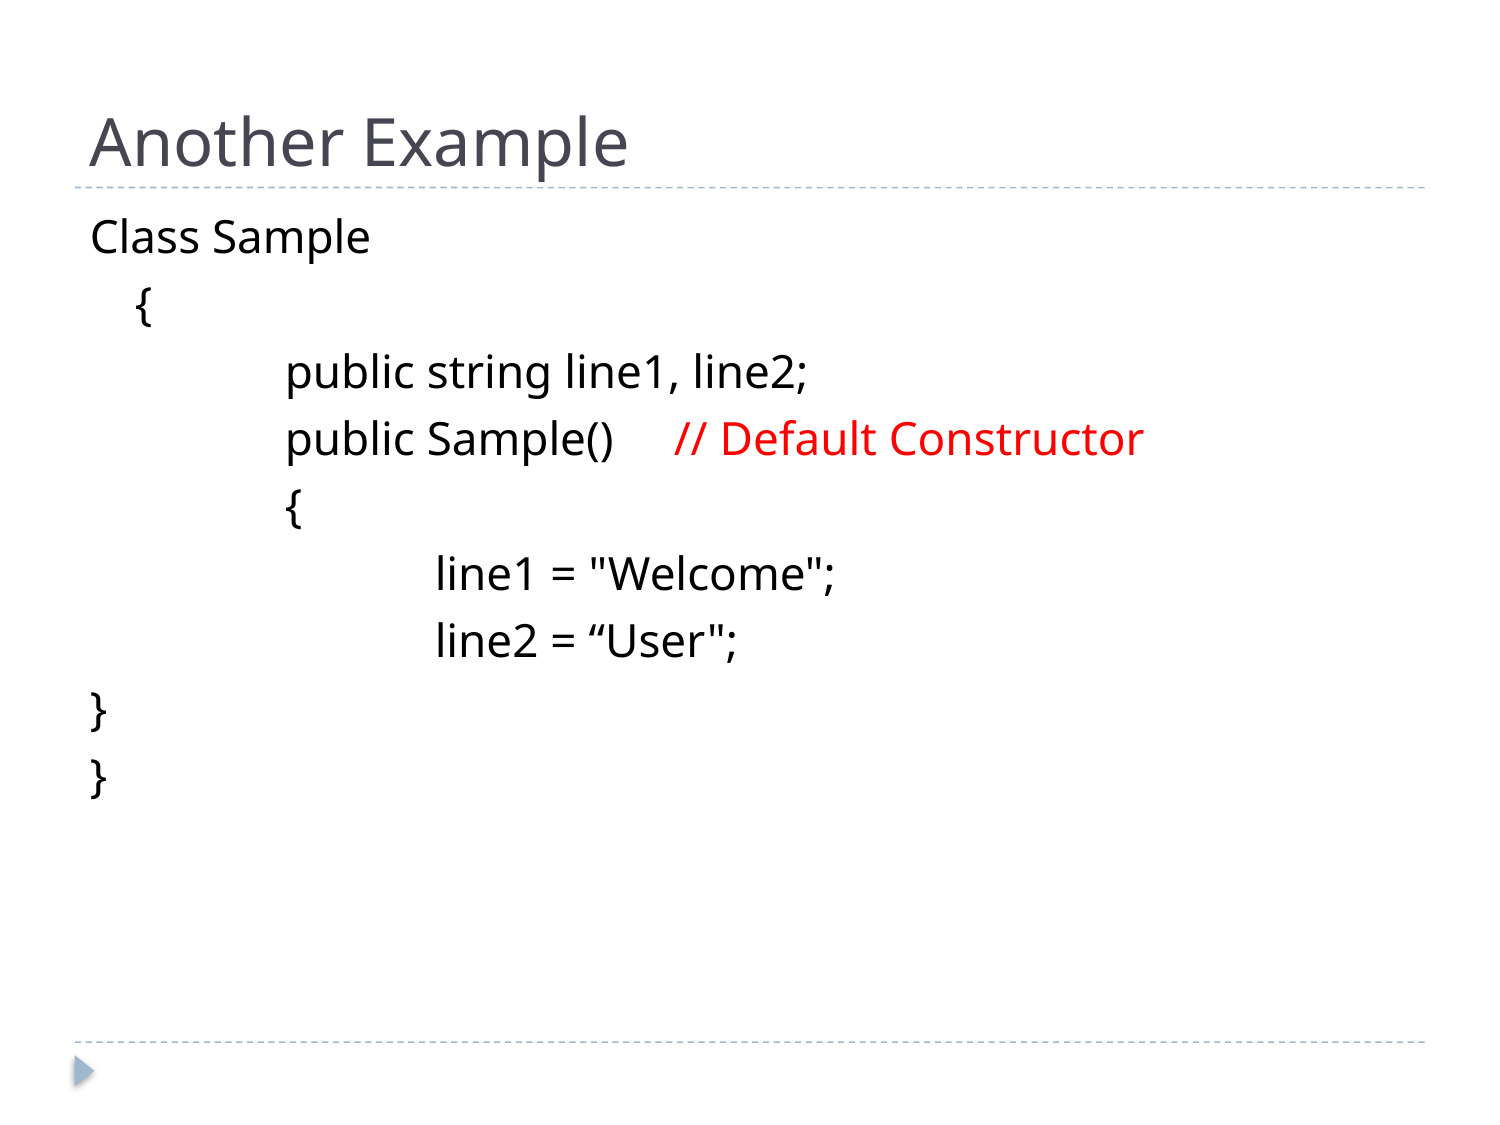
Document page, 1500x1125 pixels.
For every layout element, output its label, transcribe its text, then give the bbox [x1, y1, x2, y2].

list Class Sample { public string line1, line2; public Sample() // Default Constructor { line1 = "Welcome"; line2 = “User"; } } [75, 200, 1425, 1010]
title Another Example [75, 24, 1425, 188]
